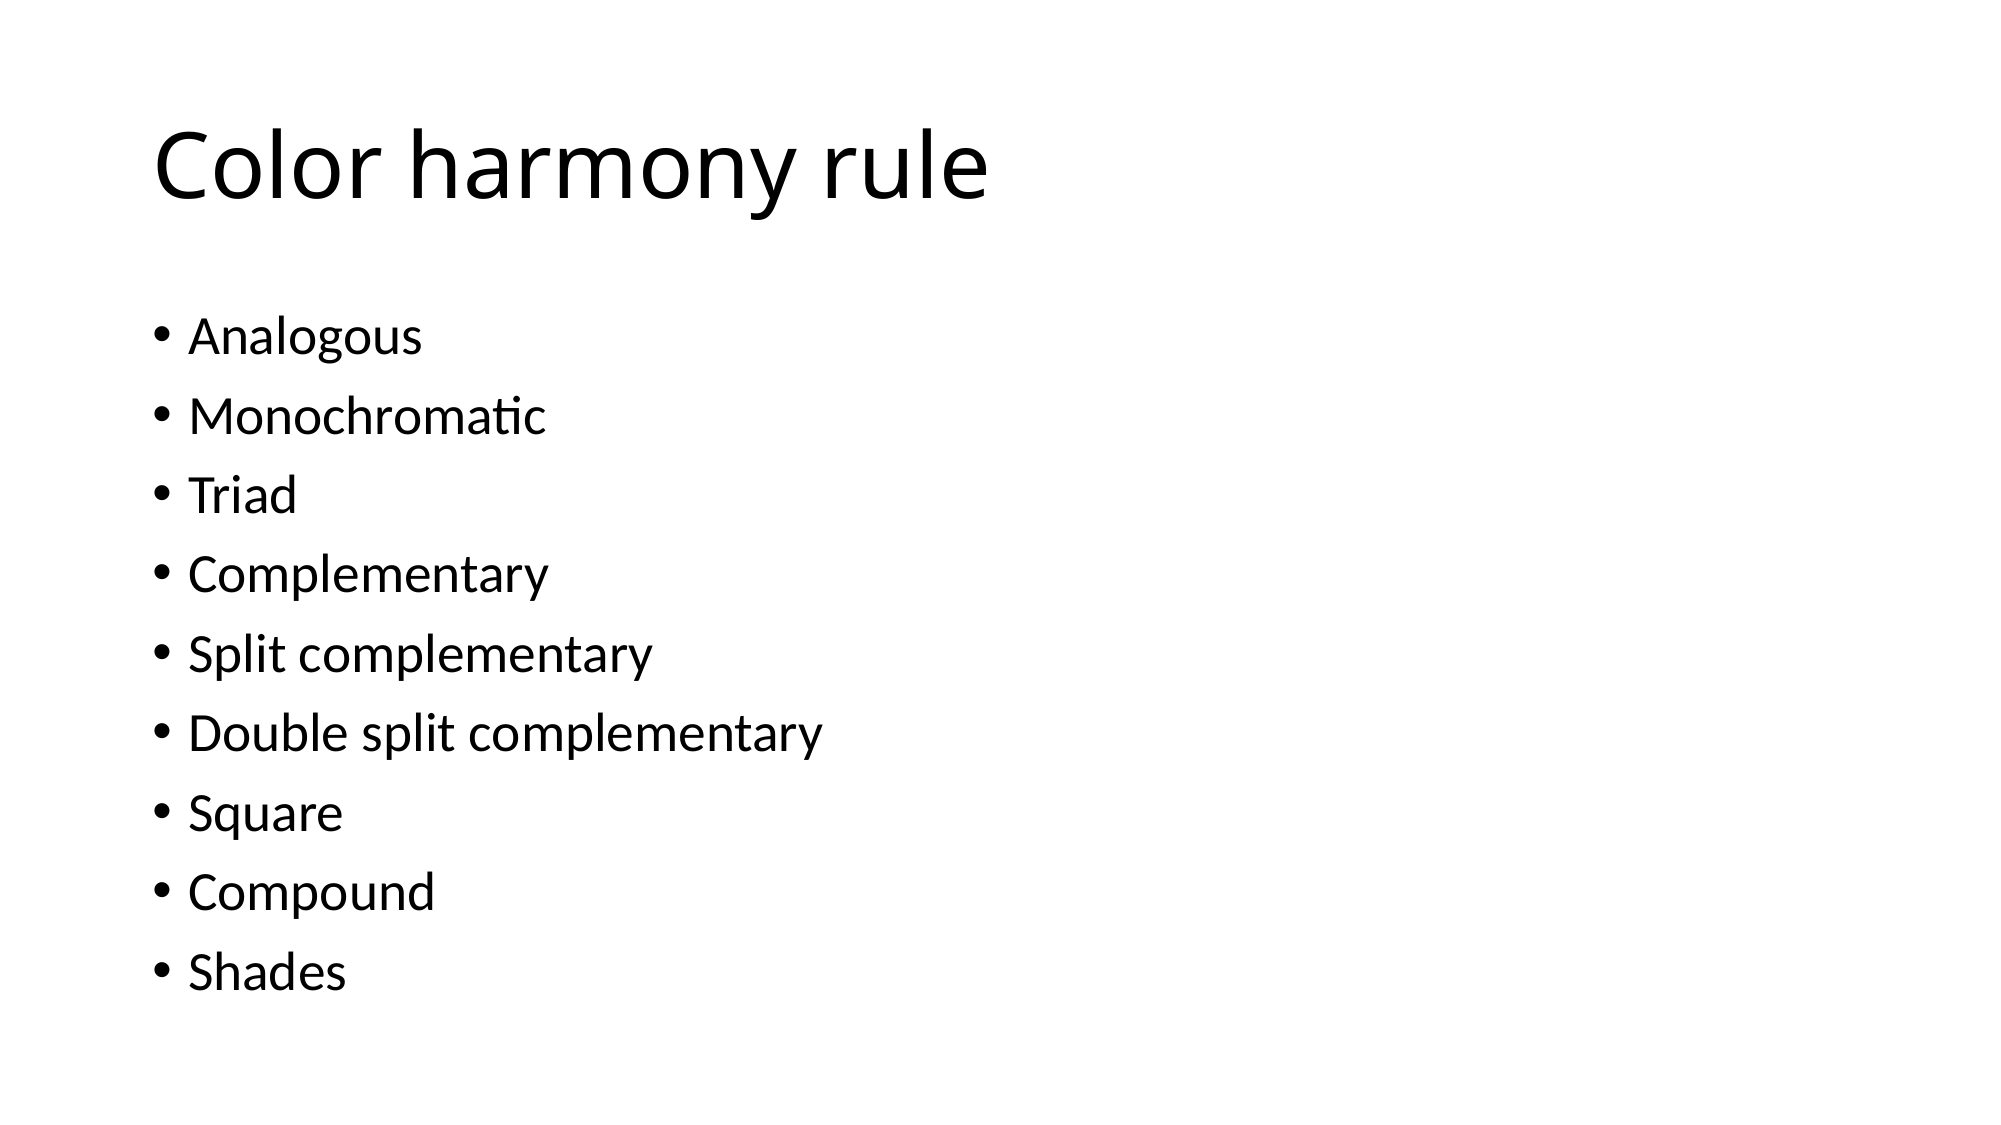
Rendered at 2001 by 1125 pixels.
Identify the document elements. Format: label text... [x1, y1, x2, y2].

title Color harmony rule [137, 59, 1863, 278]
list Analogous Monochromatic Triad Complementary Split complementary Double split complementary Square Compound Shades [137, 299, 1863, 1014]
